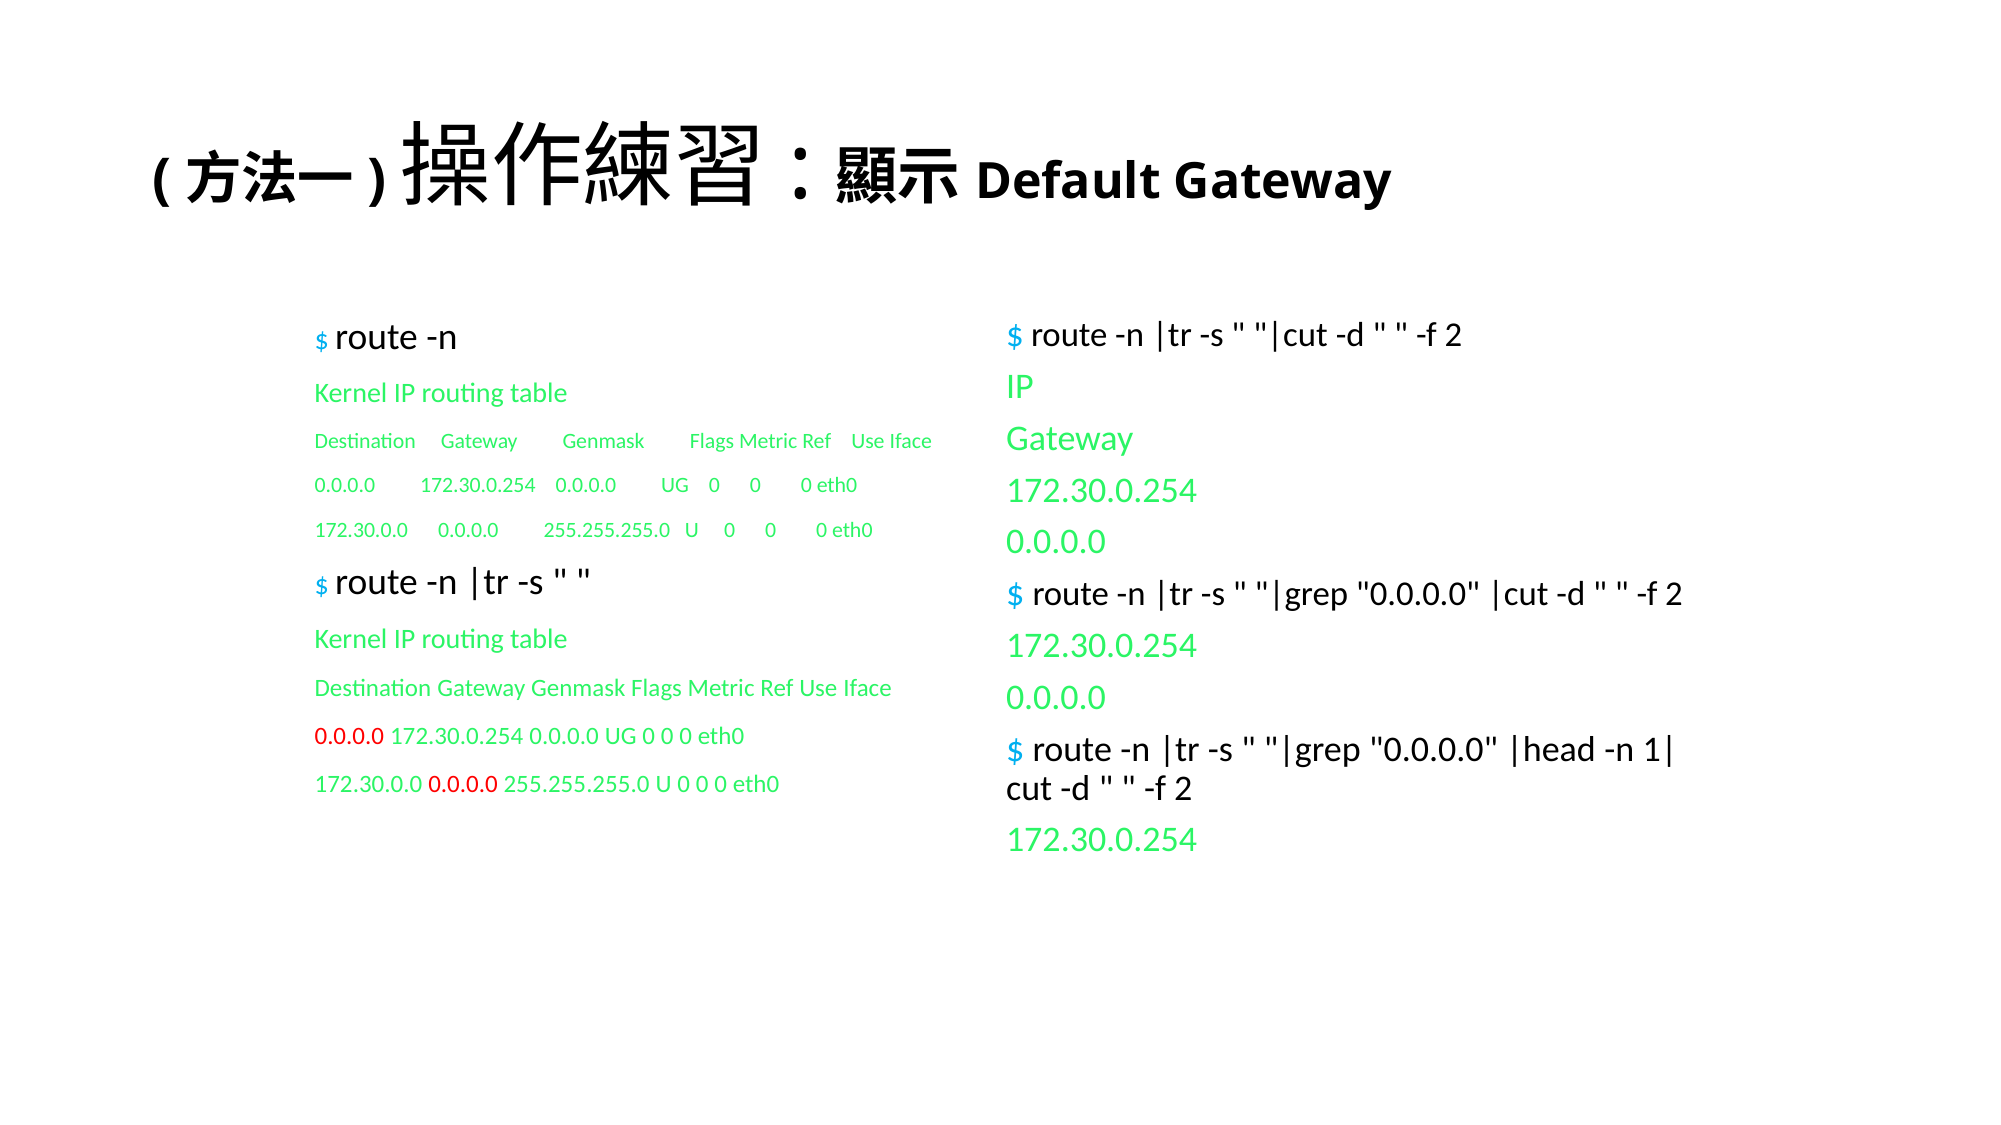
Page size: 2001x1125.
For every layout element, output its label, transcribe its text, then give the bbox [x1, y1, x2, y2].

list $ route -n Kernel IP routing table Destination Gateway Genmask Flags Metric Ref Use Iface 0.0.0.0 172.30.0.254 0.0.0.0 UG 0 0 0 eth0 172.30.0.0 0.0.0.0 255.255.255.0 U 0 0 0 eth0 $ route -n |tr -s " " Kernel IP routing table Destination Gateway Genmask Flags Metric Ref Use Iface 0.0.0.0 172.30.0.254 0.0.0.0 UG 0 0 0 eth0 172.30.0.0 0.0.0.0 255.255.255.0 U 0 0 0 eth0 [299, 309, 990, 886]
list $ route -n |tr -s " "|cut -d " " -f 2 IP Gateway 172.30.0.254 0.0.0.0 $ route -n |tr -s " "|grep "0.0.0.0" |cut -d " " -f 2 172.30.0.254 0.0.0.0 $ route -n |tr -s " "|grep "0.0.0.0" |head -n 1|cut -d " " -f 2 172.30.0.254 [990, 309, 1700, 886]
title (方法一)操作練習:顯示Default Gateway [137, 59, 1863, 278]
